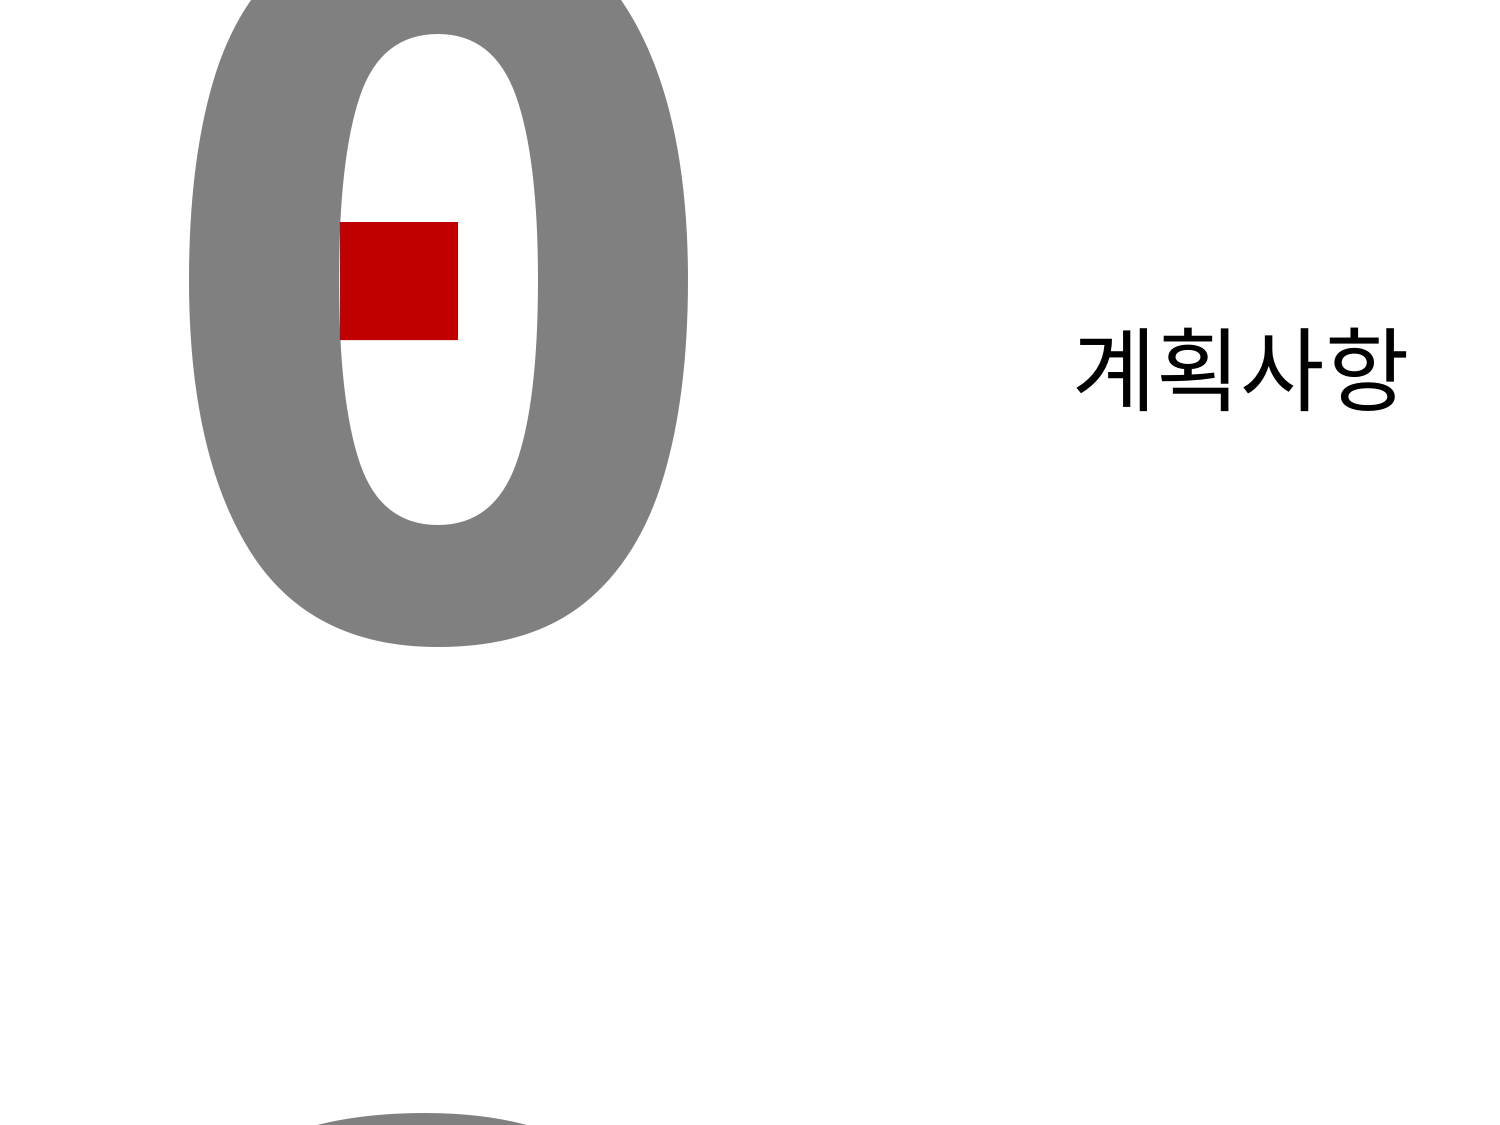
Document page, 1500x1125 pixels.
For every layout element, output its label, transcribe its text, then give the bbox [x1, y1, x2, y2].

title 계획사항 [75, 281, 1425, 469]
text_box 03 [0, 468, 1020, 1125]
text_box [339, 221, 459, 281]
